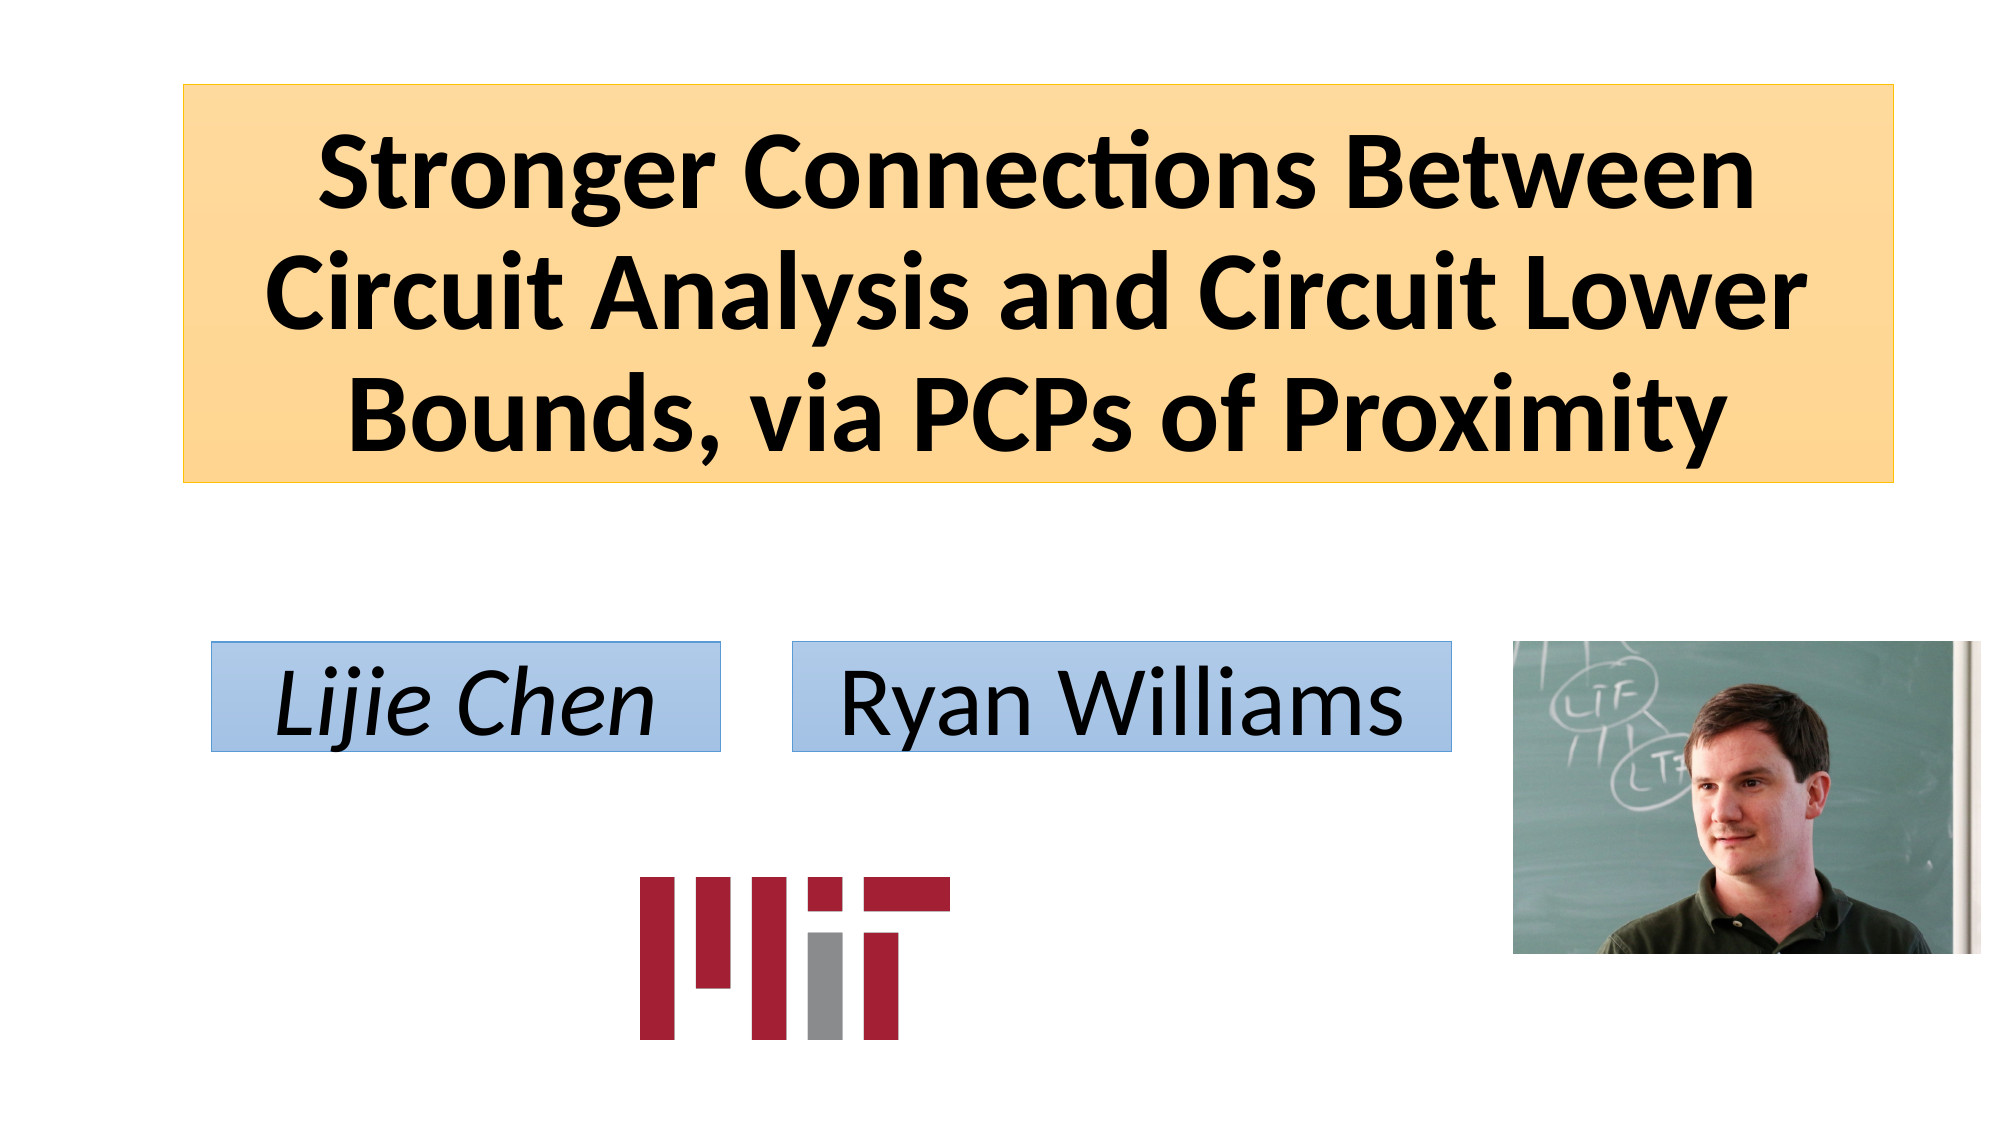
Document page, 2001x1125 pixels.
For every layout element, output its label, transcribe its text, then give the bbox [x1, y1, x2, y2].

title Stronger Connections Between Circuit Analysis and Circuit Lower Bounds, via PCPs of Proximity [183, 84, 1894, 483]
text_box Ryan Williams [792, 641, 1452, 752]
picture [1513, 641, 1981, 954]
subtitle Lijie Chen [211, 641, 721, 752]
picture [640, 877, 950, 1040]
